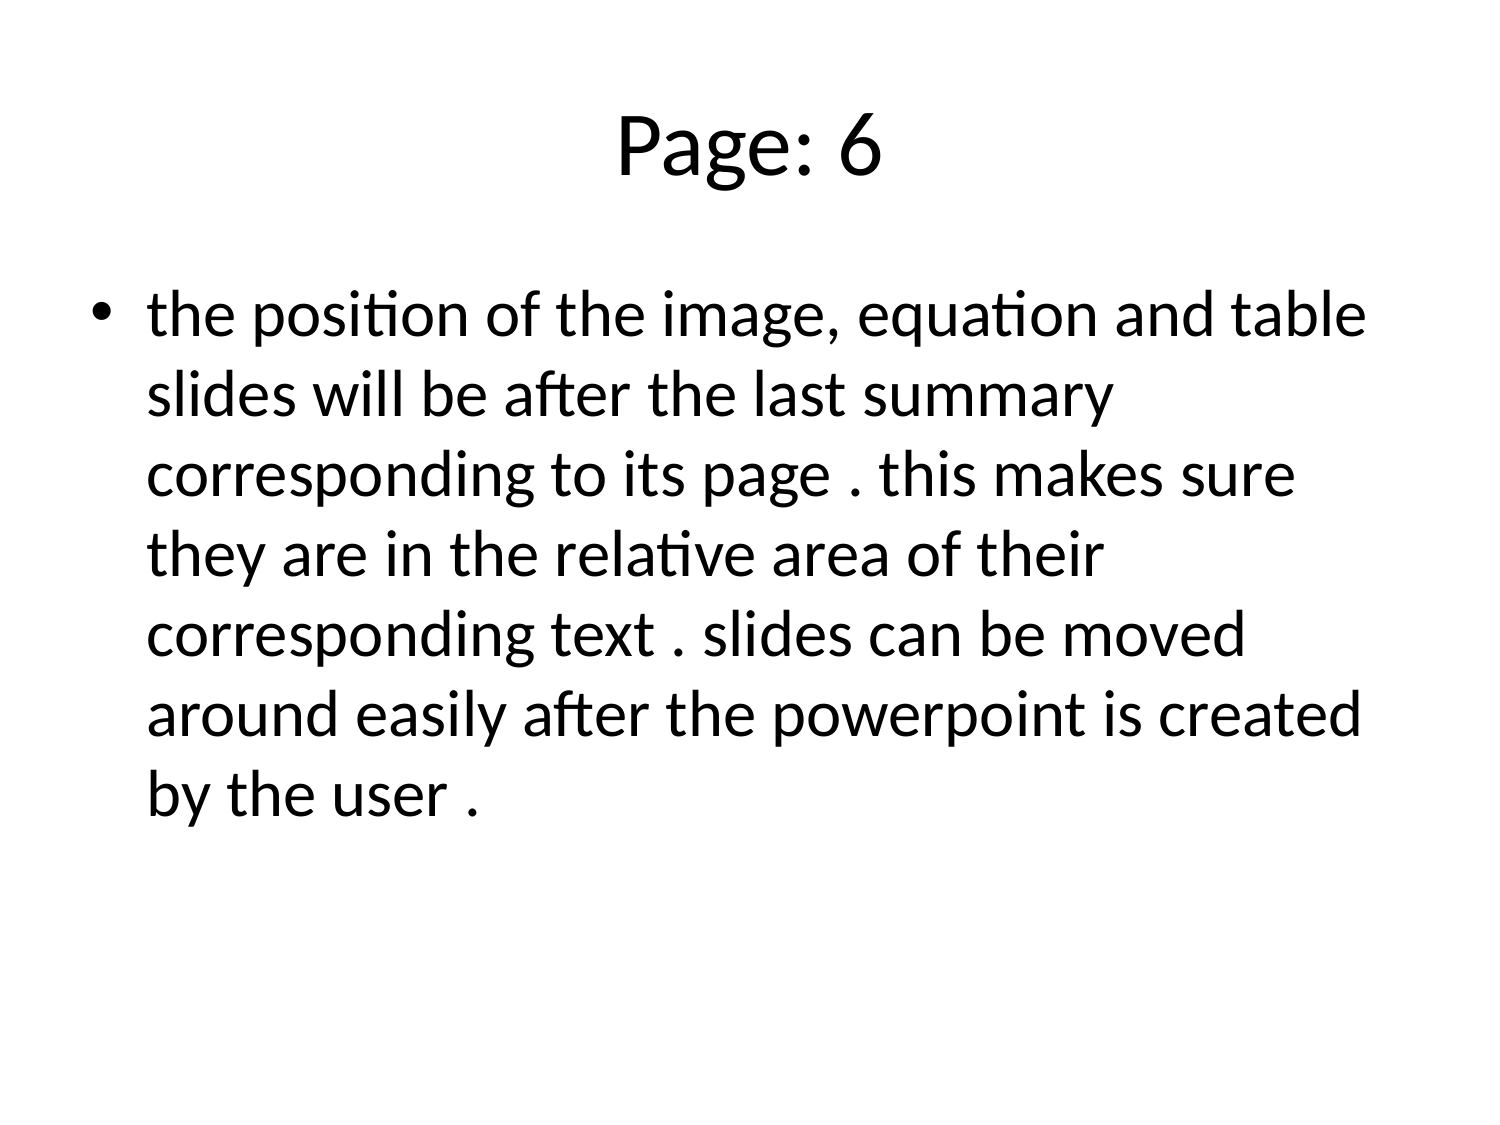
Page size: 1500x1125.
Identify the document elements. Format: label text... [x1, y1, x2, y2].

list the position of the image, equation and table slides will be after the last summary corresponding to its page . this makes sure they are in the relative area of their corresponding text . slides can be moved around easily after the powerpoint is created by the user . [75, 262, 1425, 1005]
title Page: 6 [75, 45, 1425, 233]
